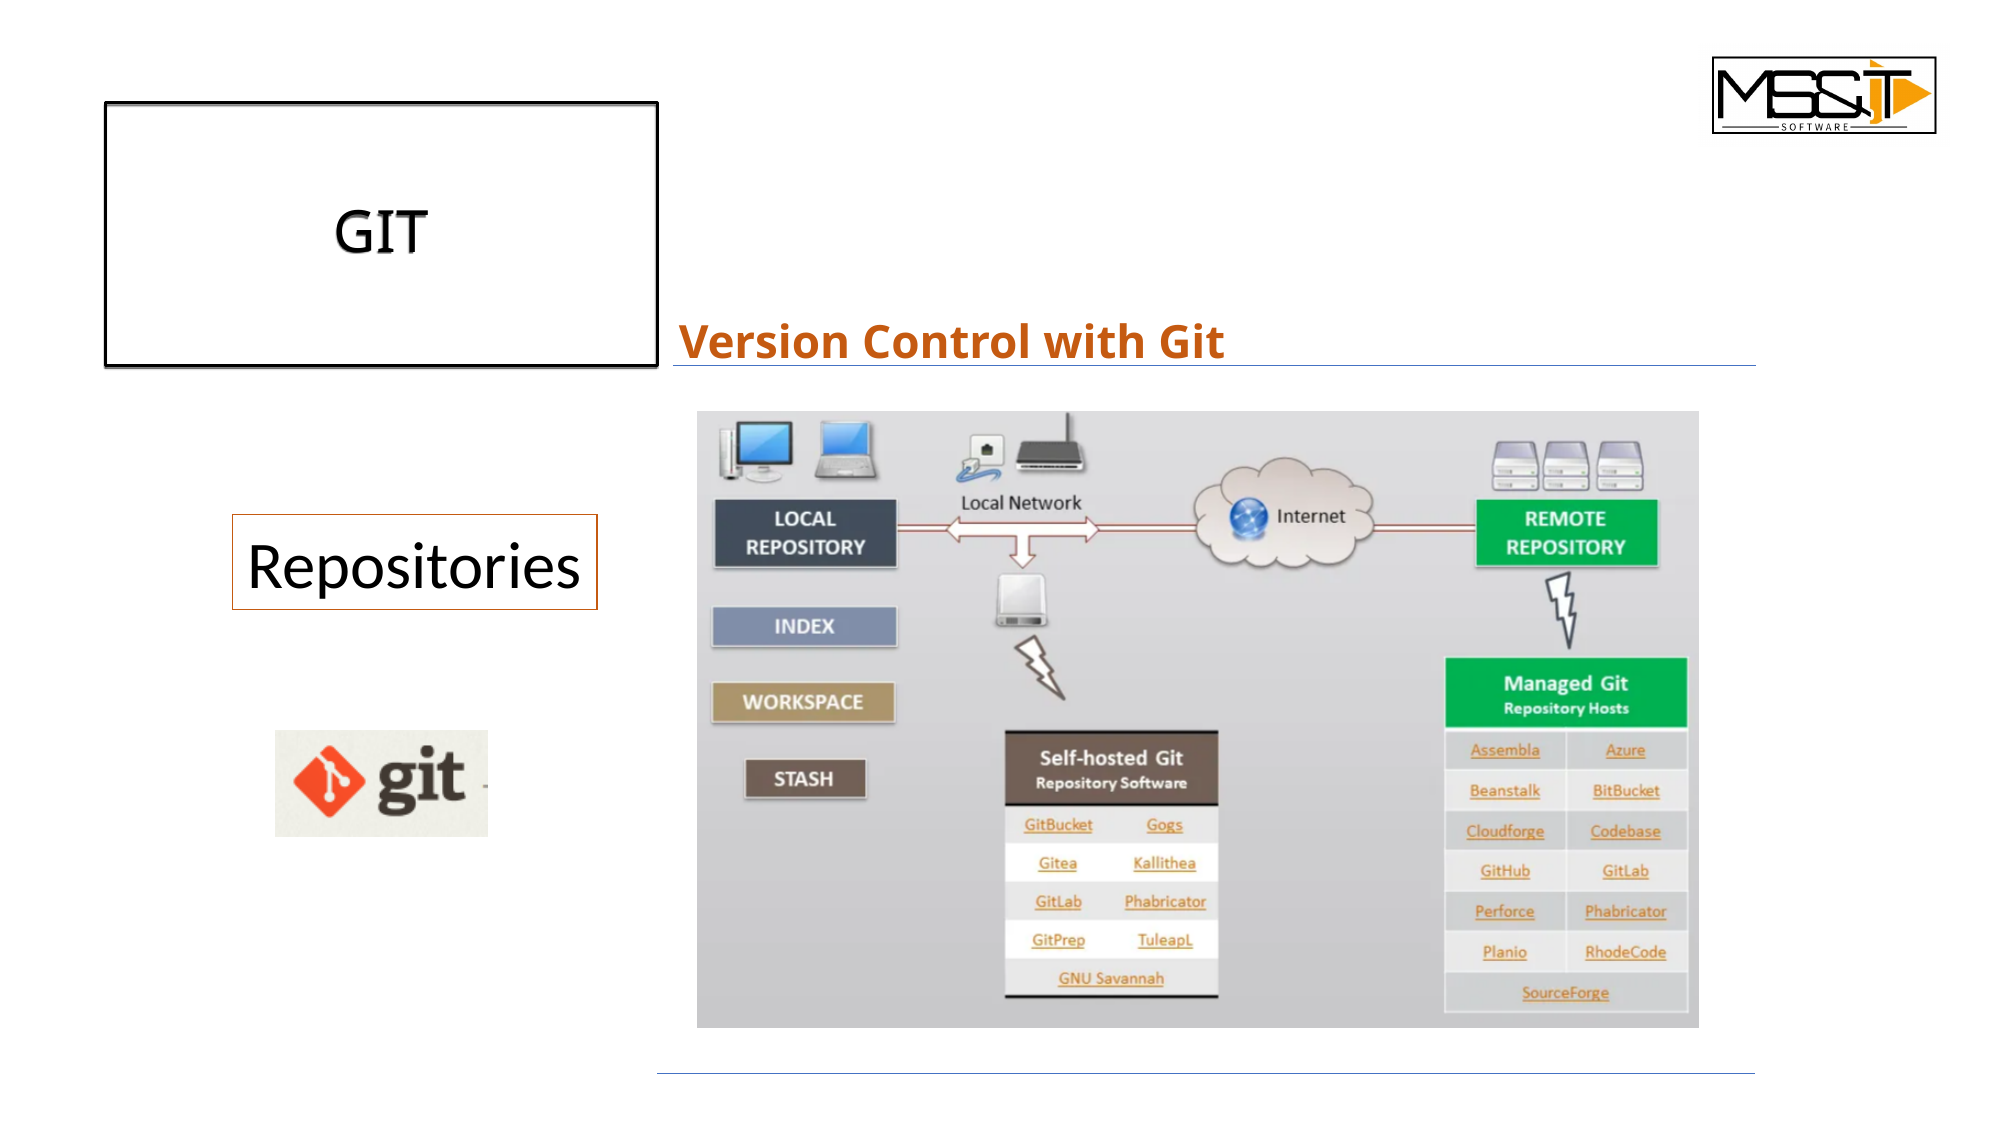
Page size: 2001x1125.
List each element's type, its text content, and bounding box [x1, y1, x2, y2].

picture [274, 729, 489, 837]
title GIT [105, 102, 658, 366]
text_box Version Control with Git [663, 305, 1271, 376]
picture [1698, 42, 1951, 148]
picture [697, 410, 1700, 1029]
text_box Repositories [232, 514, 597, 610]
